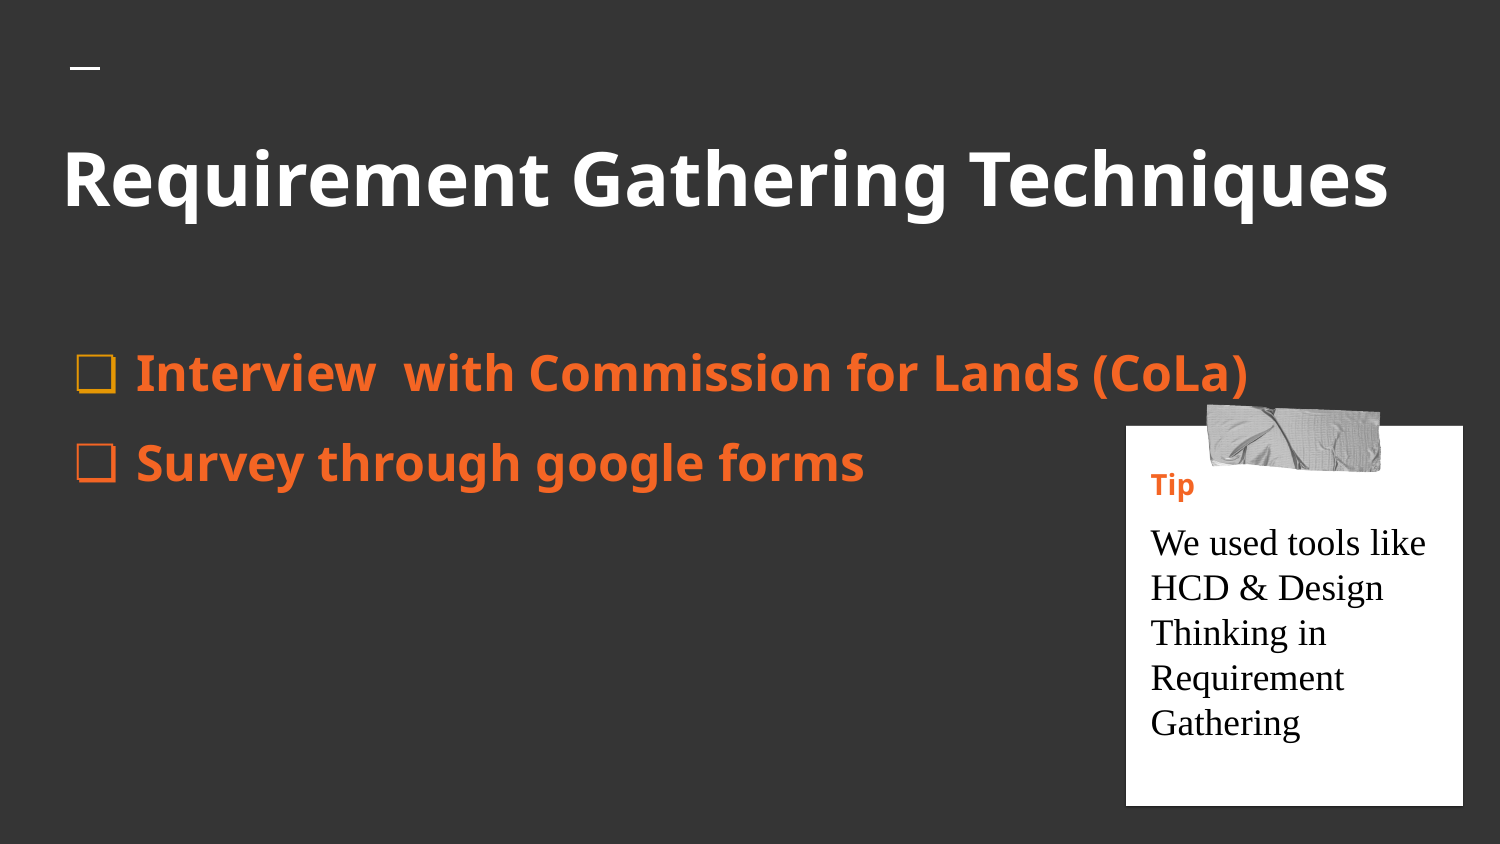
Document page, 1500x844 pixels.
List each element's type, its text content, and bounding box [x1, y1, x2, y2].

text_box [1112, 403, 1476, 821]
title Requirement Gathering Techniques Interview with Commission for Lands (CoLa) Survey through google forms [46, 116, 1461, 746]
